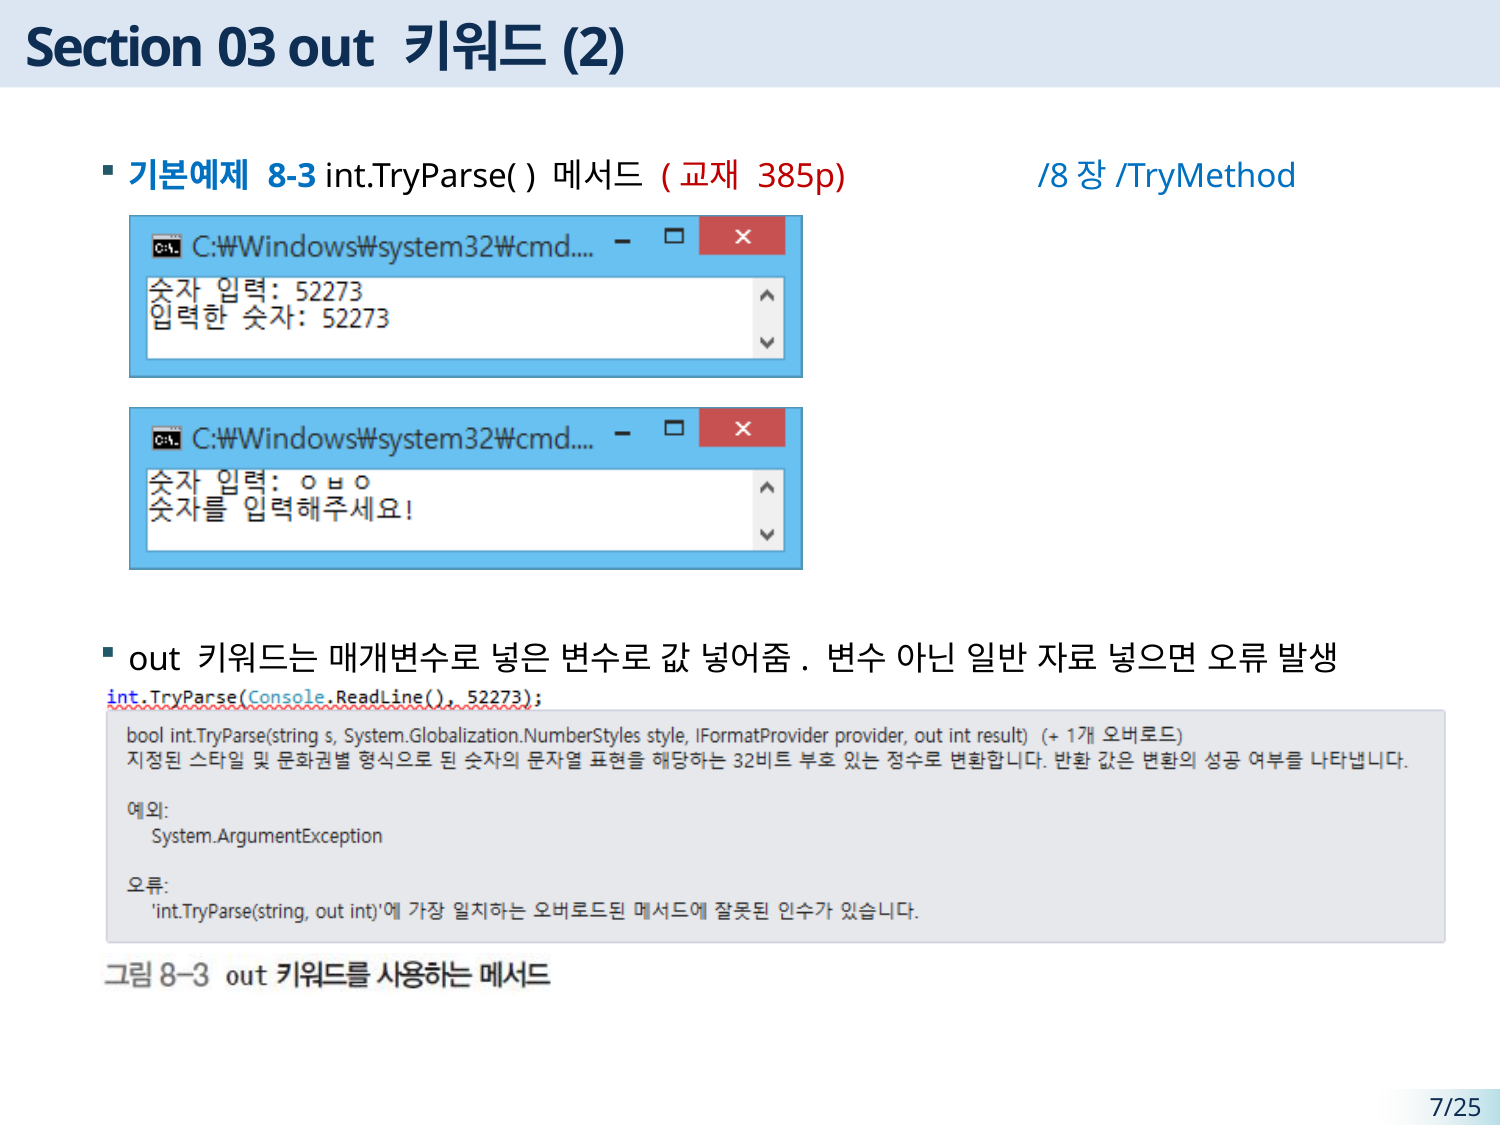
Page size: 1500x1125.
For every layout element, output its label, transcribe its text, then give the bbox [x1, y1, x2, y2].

picture [129, 215, 803, 379]
picture [100, 680, 1457, 995]
picture [129, 407, 803, 571]
list 기본예제 8-3 int.TryParse( ) 메서드 (교재 385p) /8장/TryMethod out 키워드는 매개변수로 넣은 변수로 값 넣어줌. 변수 아닌 일반 자료 넣으면 오류 발생 [10, 126, 1481, 1057]
title Section 03 out 키워드(2) [10, 5, 1288, 84]
